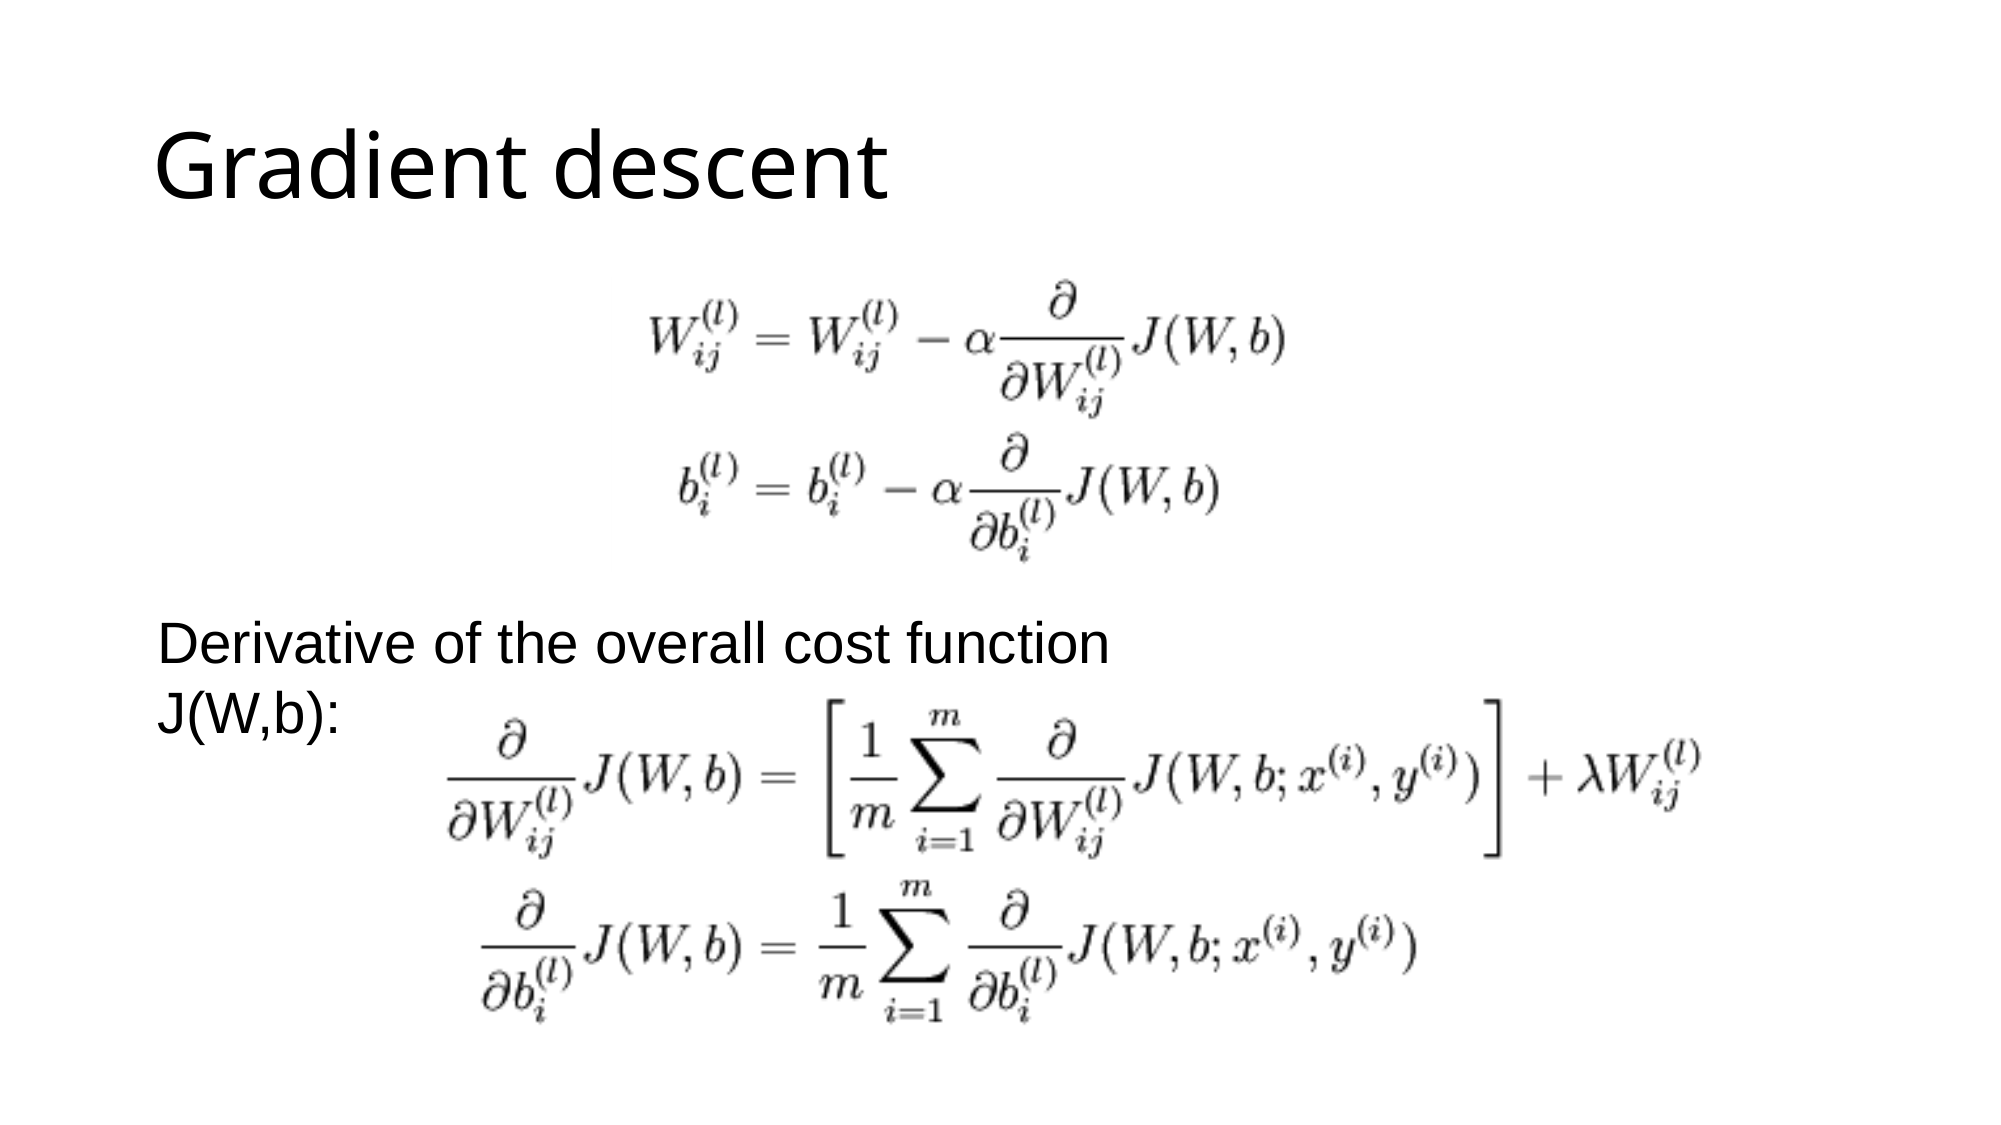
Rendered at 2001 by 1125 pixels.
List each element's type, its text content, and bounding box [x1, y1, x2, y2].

text_box Derivative of the overall cost function J(W,b): [142, 597, 1328, 753]
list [610, 277, 1328, 572]
picture [401, 692, 1728, 1041]
title Gradient descent [137, 59, 1863, 278]
